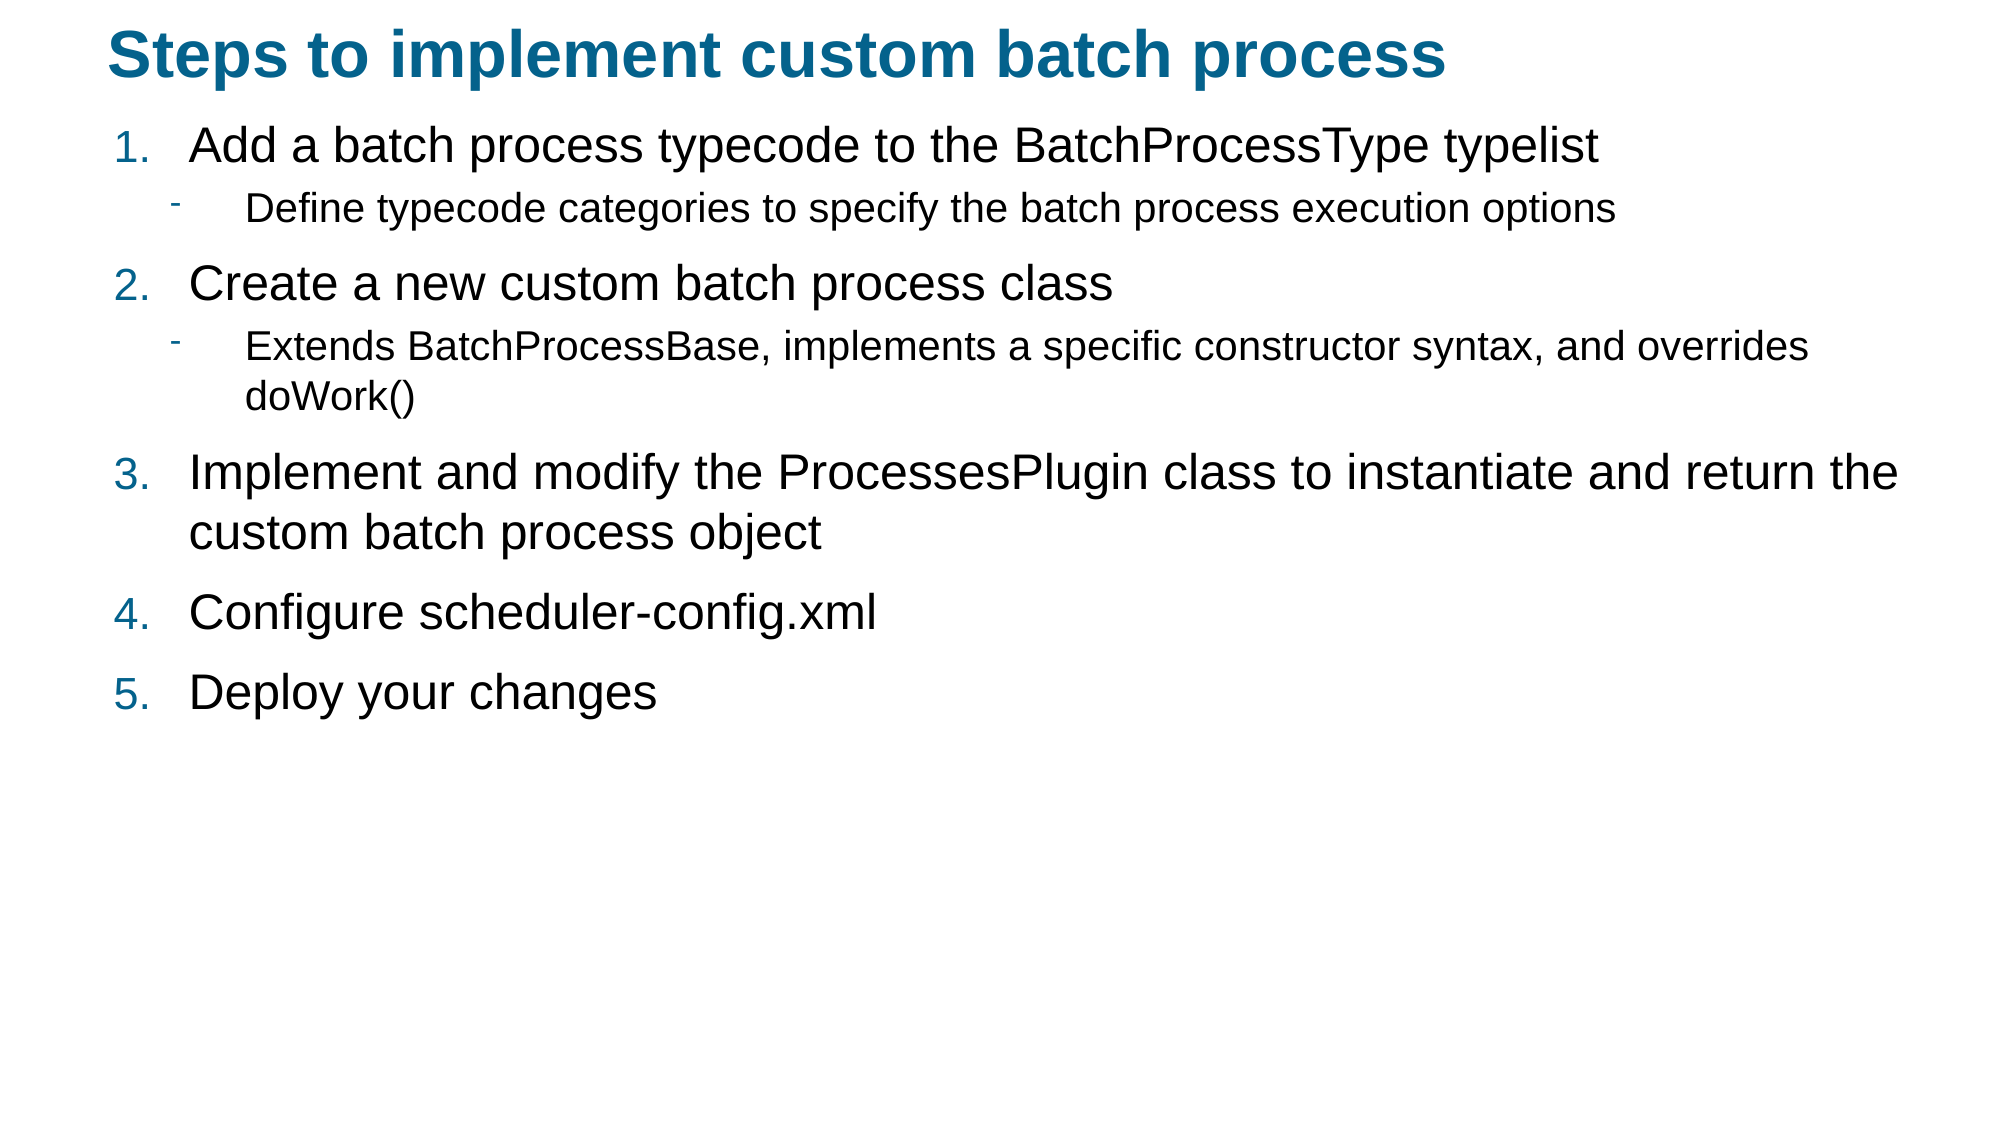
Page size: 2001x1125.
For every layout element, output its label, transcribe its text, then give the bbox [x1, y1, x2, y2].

title Steps to implement custom batch process [108, 19, 1928, 142]
list Add a batch process typecode to the BatchProcessType typelist Define typecode categories to specify the batch process execution options Create a new custom batch process class Extends BatchProcessBase, implements a specific constructor syntax, and overrides doWork() Implement and modify the ProcessesPlugin class to instantiate and return the custom batch process object Configure scheduler-config.xml Deploy your changes [113, 112, 1933, 1050]
